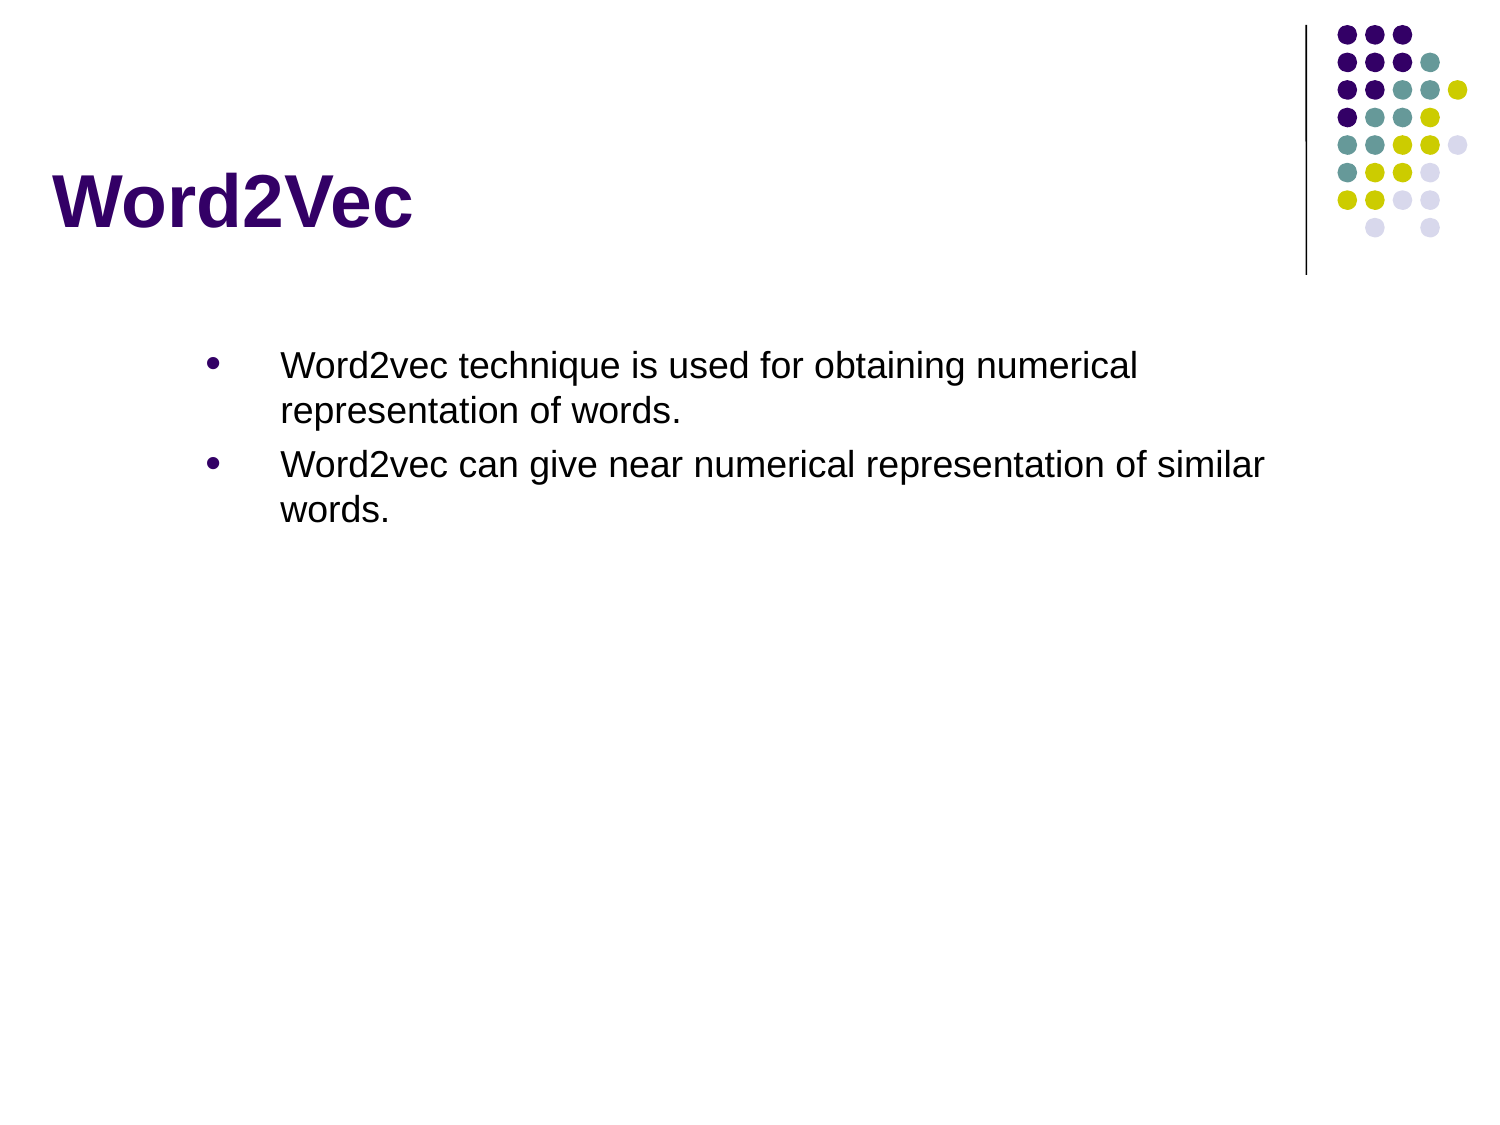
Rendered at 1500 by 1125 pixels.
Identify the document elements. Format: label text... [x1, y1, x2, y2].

list Word2vec technique is used for obtaining numerical representation of words. Word2vec can give near numerical representation of similar words. [183, 278, 1337, 1003]
title Word2Vec [37, 37, 1300, 250]
